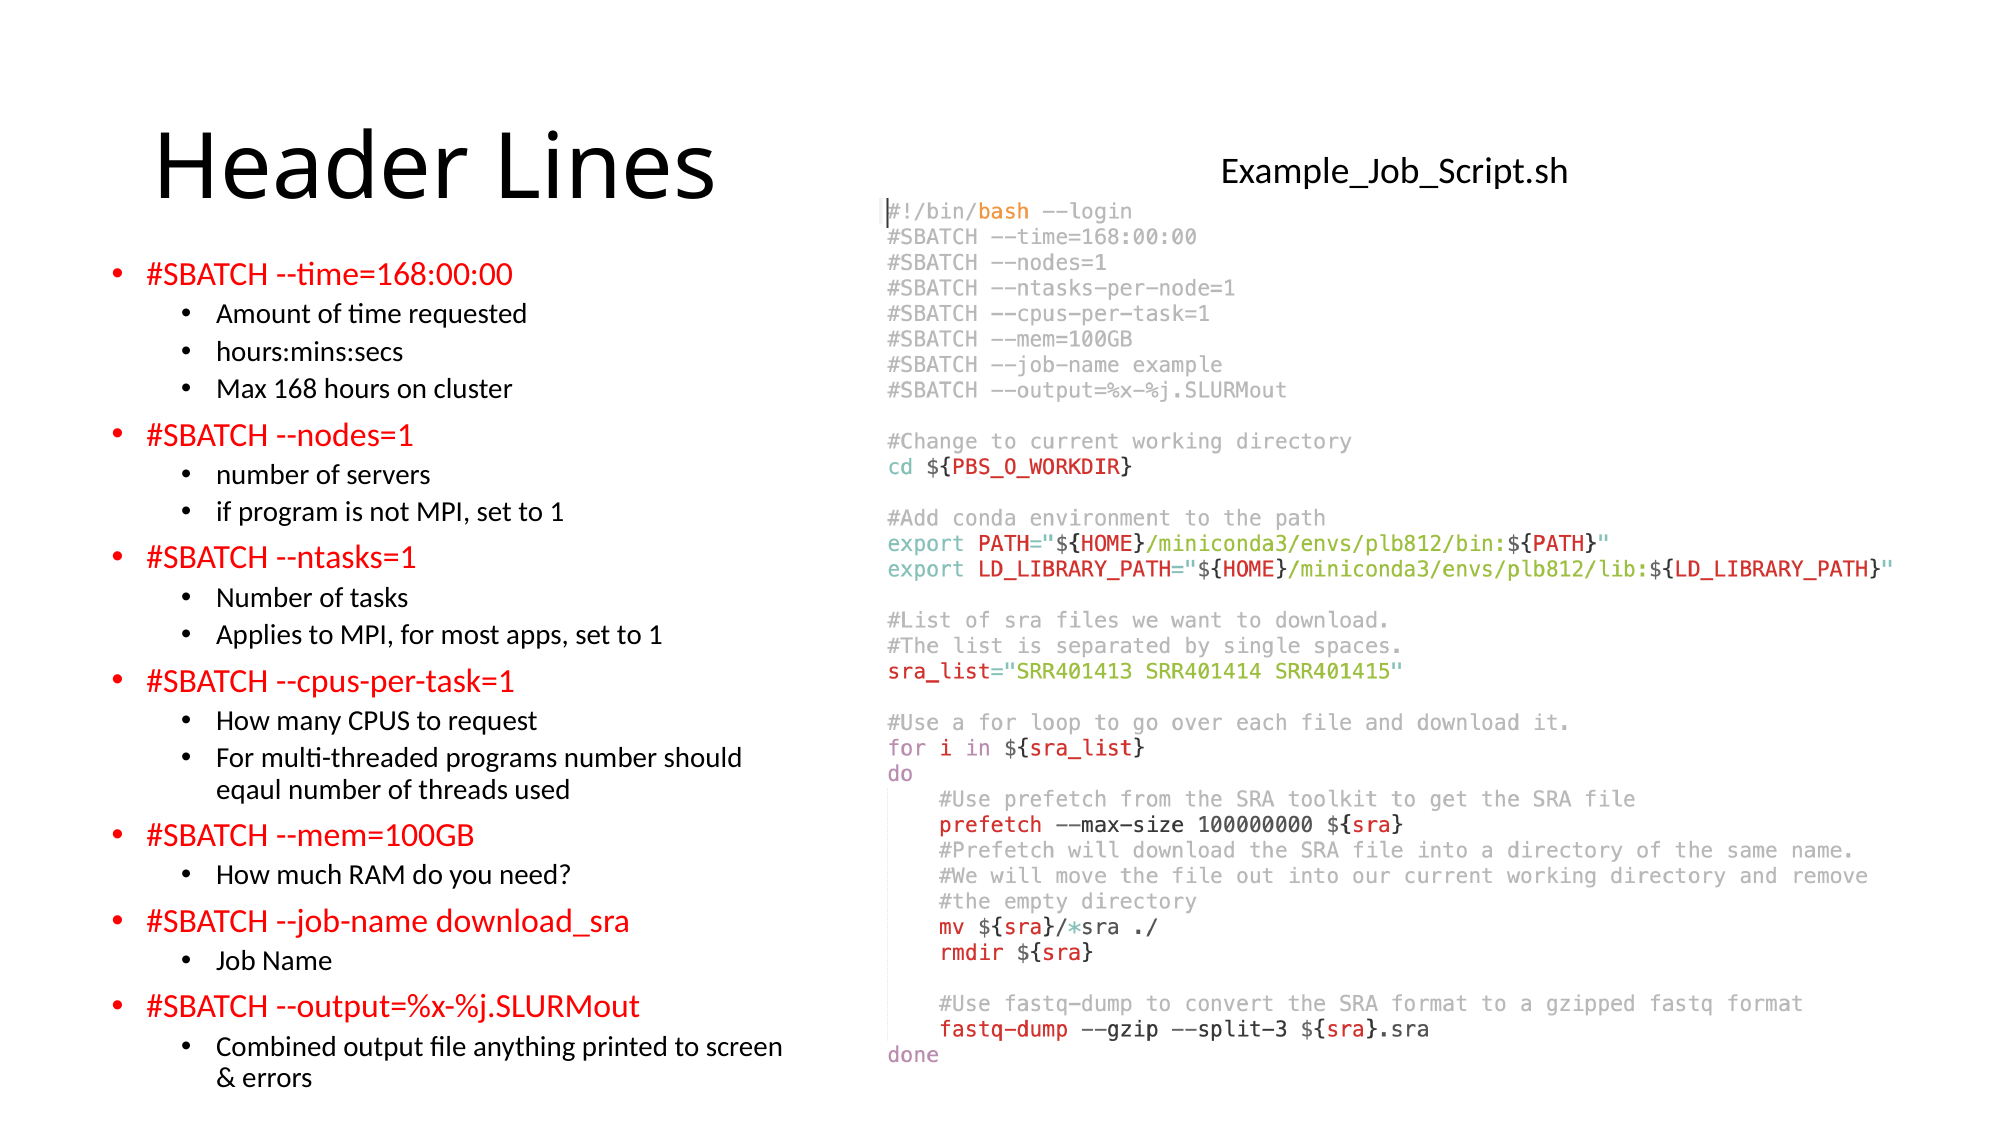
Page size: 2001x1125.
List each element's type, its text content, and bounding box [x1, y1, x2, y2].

list #SBATCH --time=168:00:00 Amount of time requested hours:mins:secs Max 168 hours on cluster #SBATCH --nodes=1 number of servers if program is not MPI, set to 1 #SBATCH --ntasks=1 Number of tasks Applies to MPI, for most apps, set to 1 #SBATCH --cpus-per-task=1 How many CPUS to request For multi-threaded programs number should eqaul number of threads used #SBATCH --mem=100GB How much RAM do you need? #SBATCH --job-name download_sra Job Name #SBATCH --output=%x-%j.SLURMout Combined output file anything printed to screen & errors [96, 249, 823, 1105]
text_box Example_Job_Script.sh [1206, 138, 1585, 198]
picture [879, 198, 1911, 1119]
title Header Lines [137, 59, 1863, 278]
